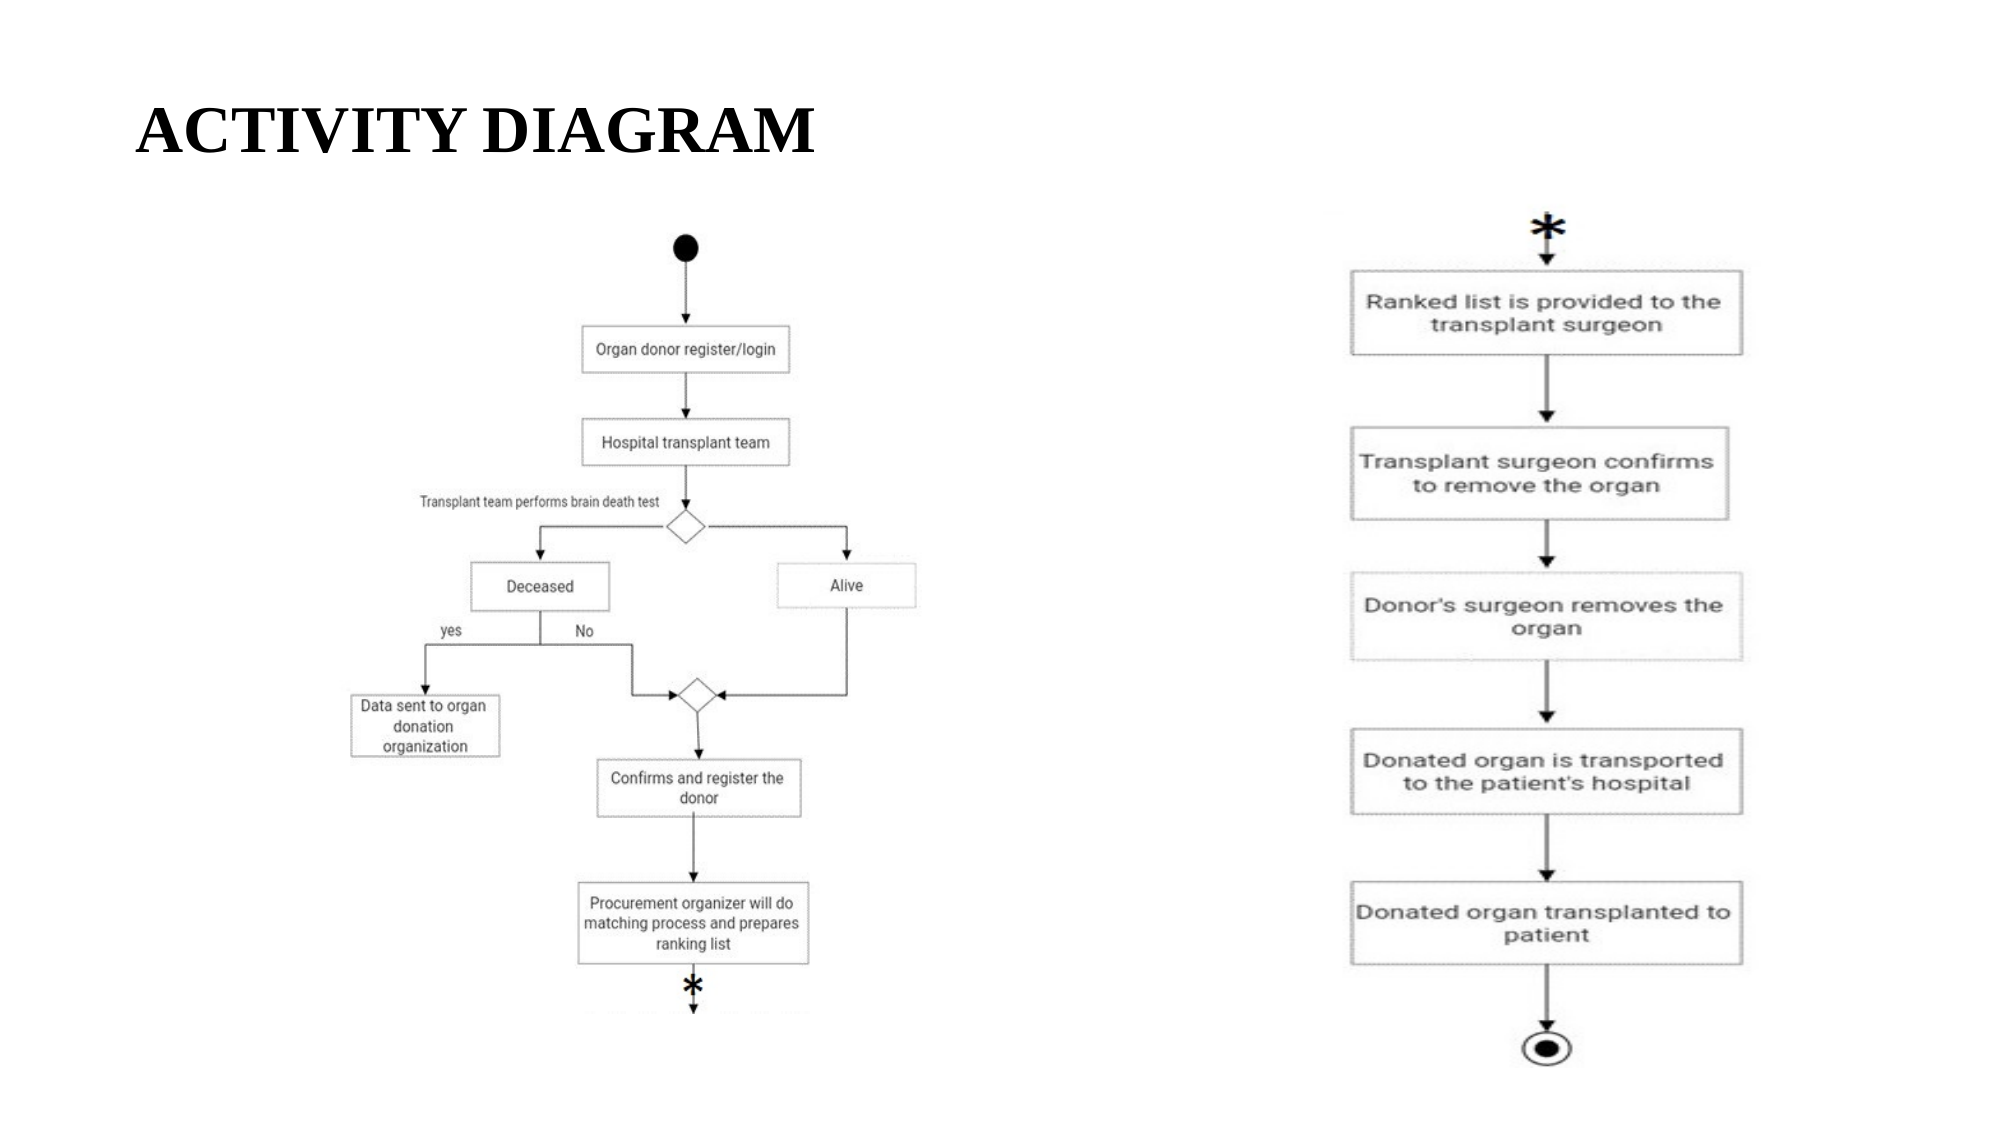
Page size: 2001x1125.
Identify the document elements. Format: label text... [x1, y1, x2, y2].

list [330, 222, 987, 1014]
picture [1251, 181, 1810, 1068]
title ACTIVITY DIAGRAM [0, 81, 1067, 182]
